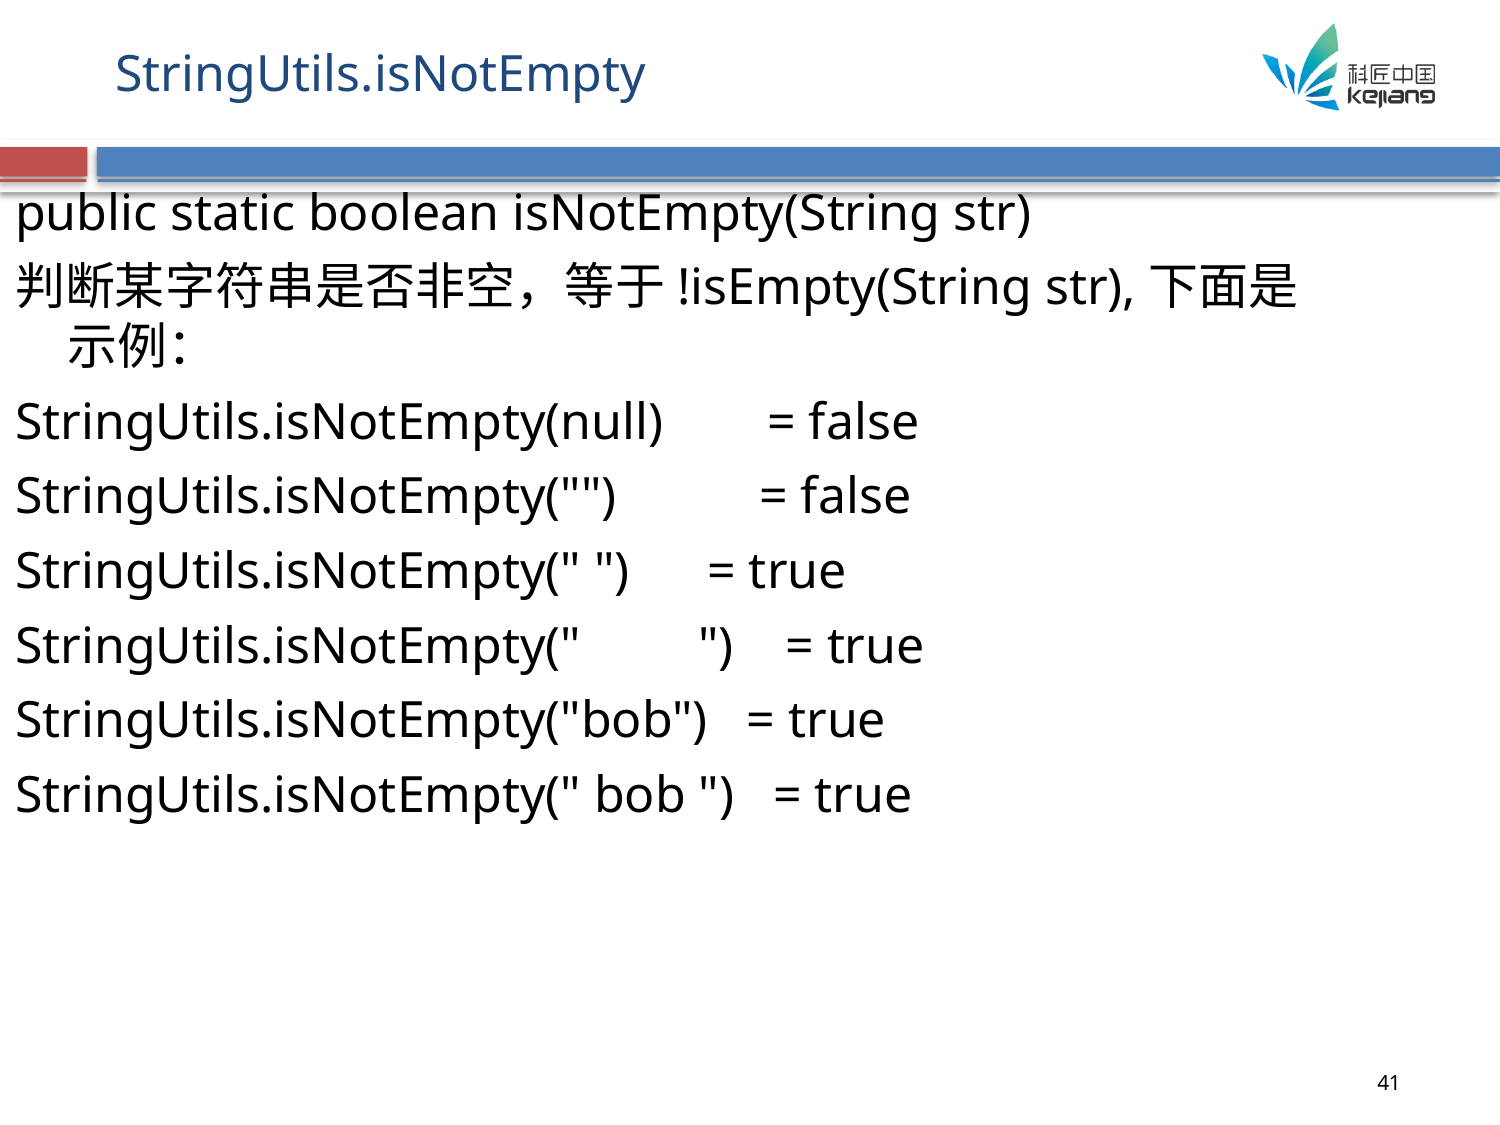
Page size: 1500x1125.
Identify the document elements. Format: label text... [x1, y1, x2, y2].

list public static boolean isNotEmpty(String str) 判断某字符串是否非空，等于!isEmpty(String str),下面是示例： StringUtils.isNotEmpty(null) = false StringUtils.isNotEmpty("") = false StringUtils.isNotEmpty(" ") = true StringUtils.isNotEmpty(" ") = true StringUtils.isNotEmpty("bob") = true StringUtils.isNotEmpty(" bob ") = true [0, 172, 1351, 983]
text_box [1362, 1062, 1425, 1118]
picture [1261, 143, 1439, 154]
title StringUtils.isNotEmpty [100, 0, 1439, 143]
